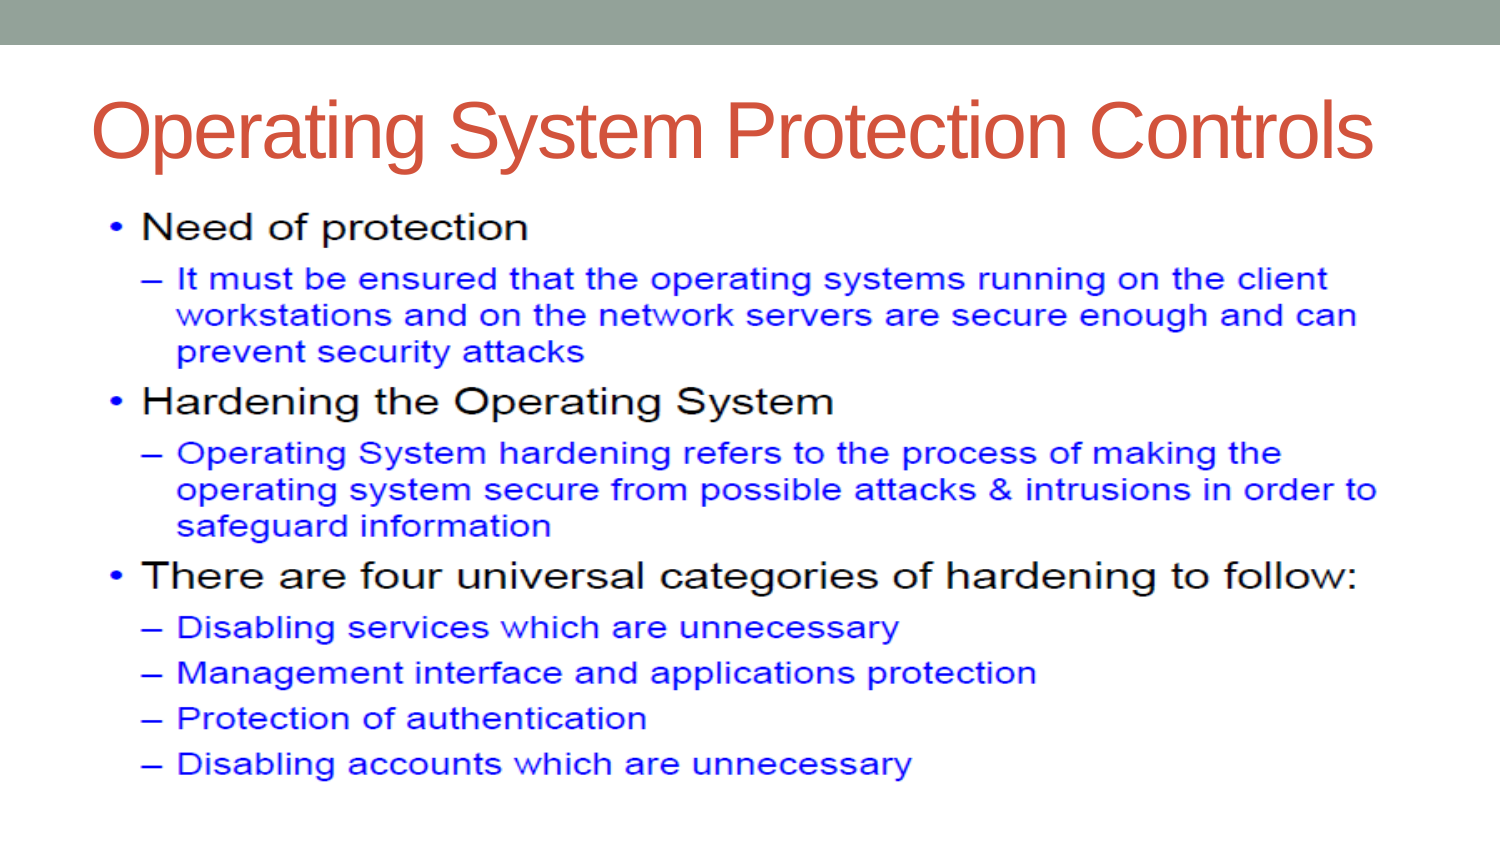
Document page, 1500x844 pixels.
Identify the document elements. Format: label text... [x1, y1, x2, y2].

title Operating System Protection Controls [75, 65, 1425, 188]
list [99, 196, 1401, 798]
